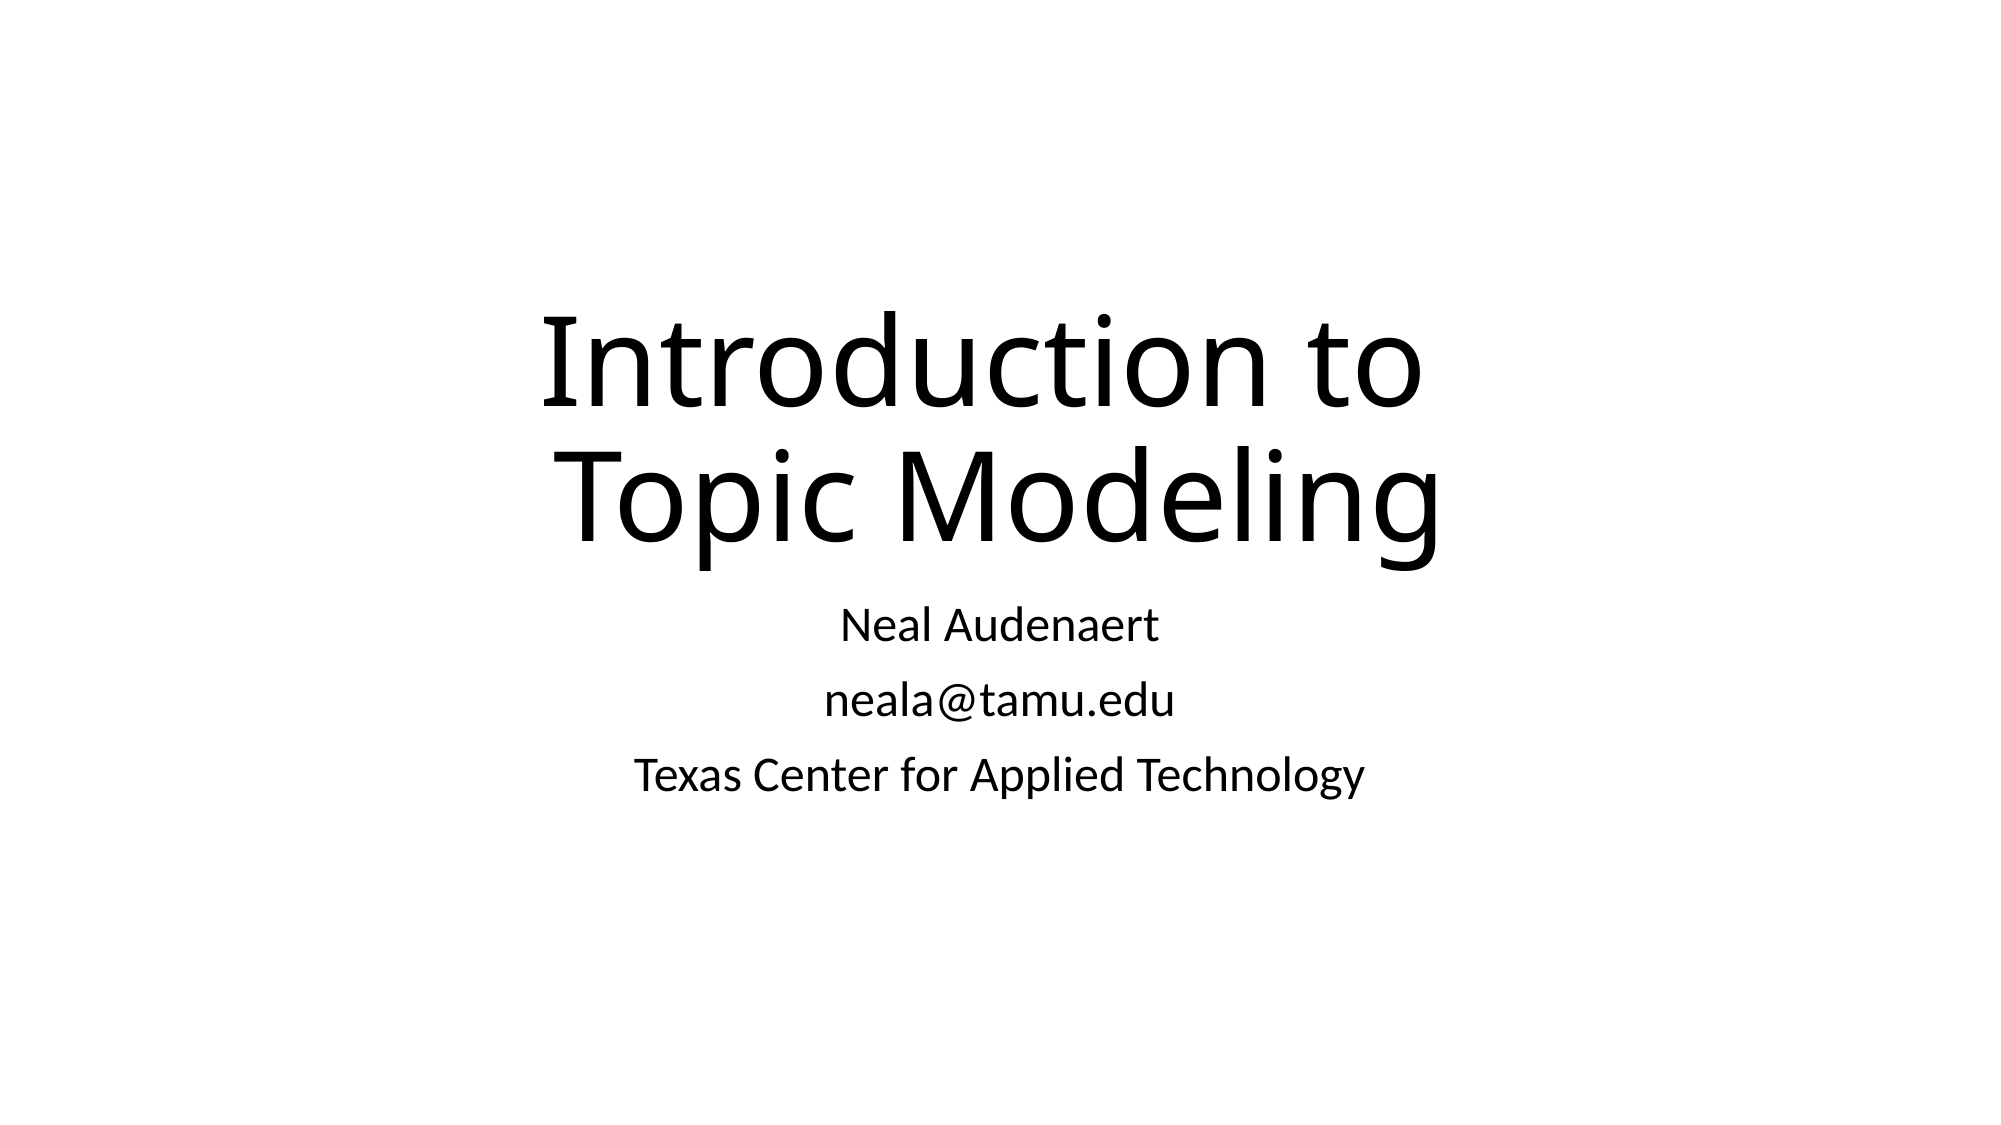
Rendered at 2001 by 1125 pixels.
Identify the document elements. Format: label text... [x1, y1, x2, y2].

subtitle Neal Audenaert neala@tamu.edu Texas Center for Applied Technology [249, 590, 1750, 863]
title Introduction to Topic Modeling [249, 184, 1750, 576]
